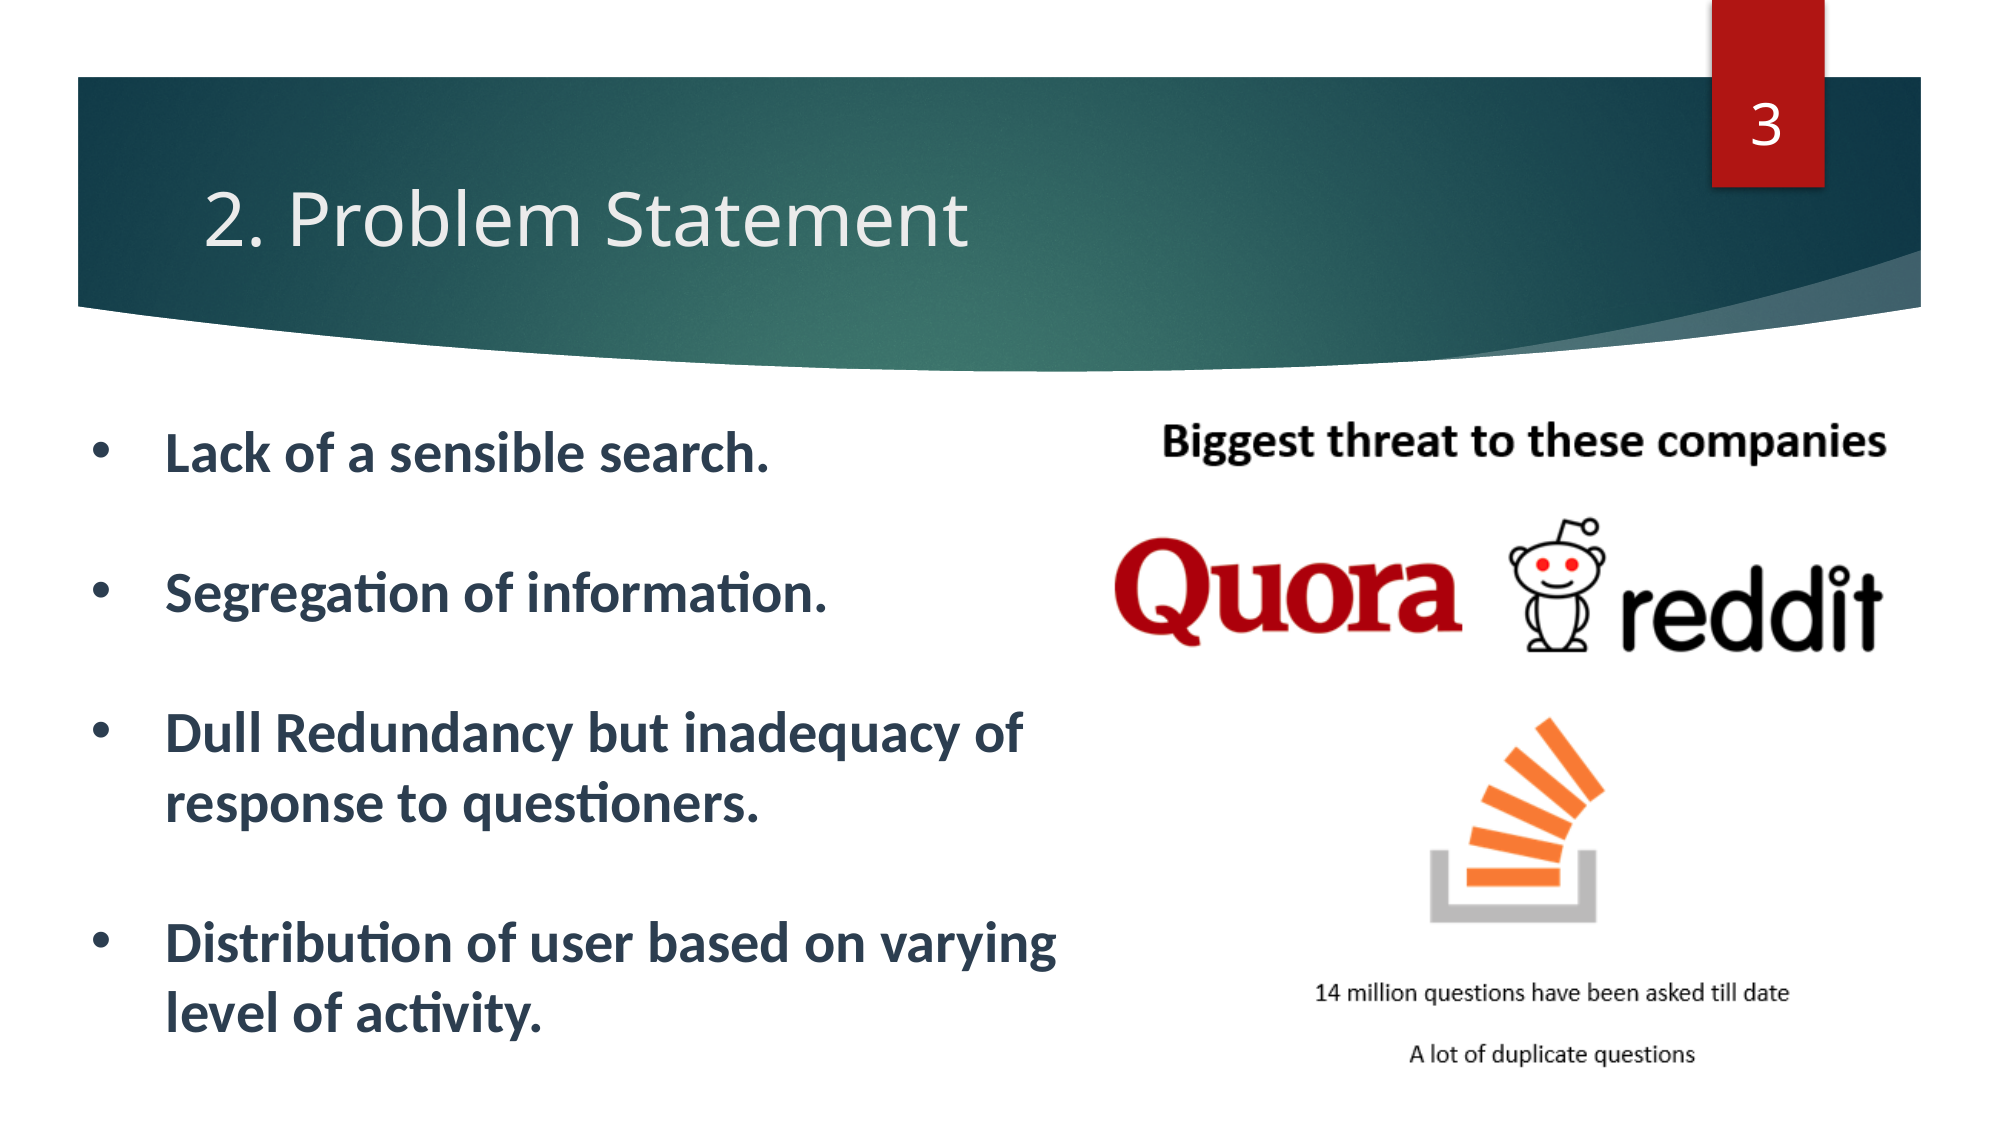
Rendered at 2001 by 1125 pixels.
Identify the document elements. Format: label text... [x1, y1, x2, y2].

picture [1097, 406, 1907, 1095]
slide_number 3 [1698, 48, 1836, 175]
title 2. Problem Statement [188, 158, 1637, 275]
text_box Lack of a sensible search. Segregation of information. Dull Redundancy but inadequacy of response to questioners. Distribution of user based on varying level of activity. [76, 407, 1095, 1052]
